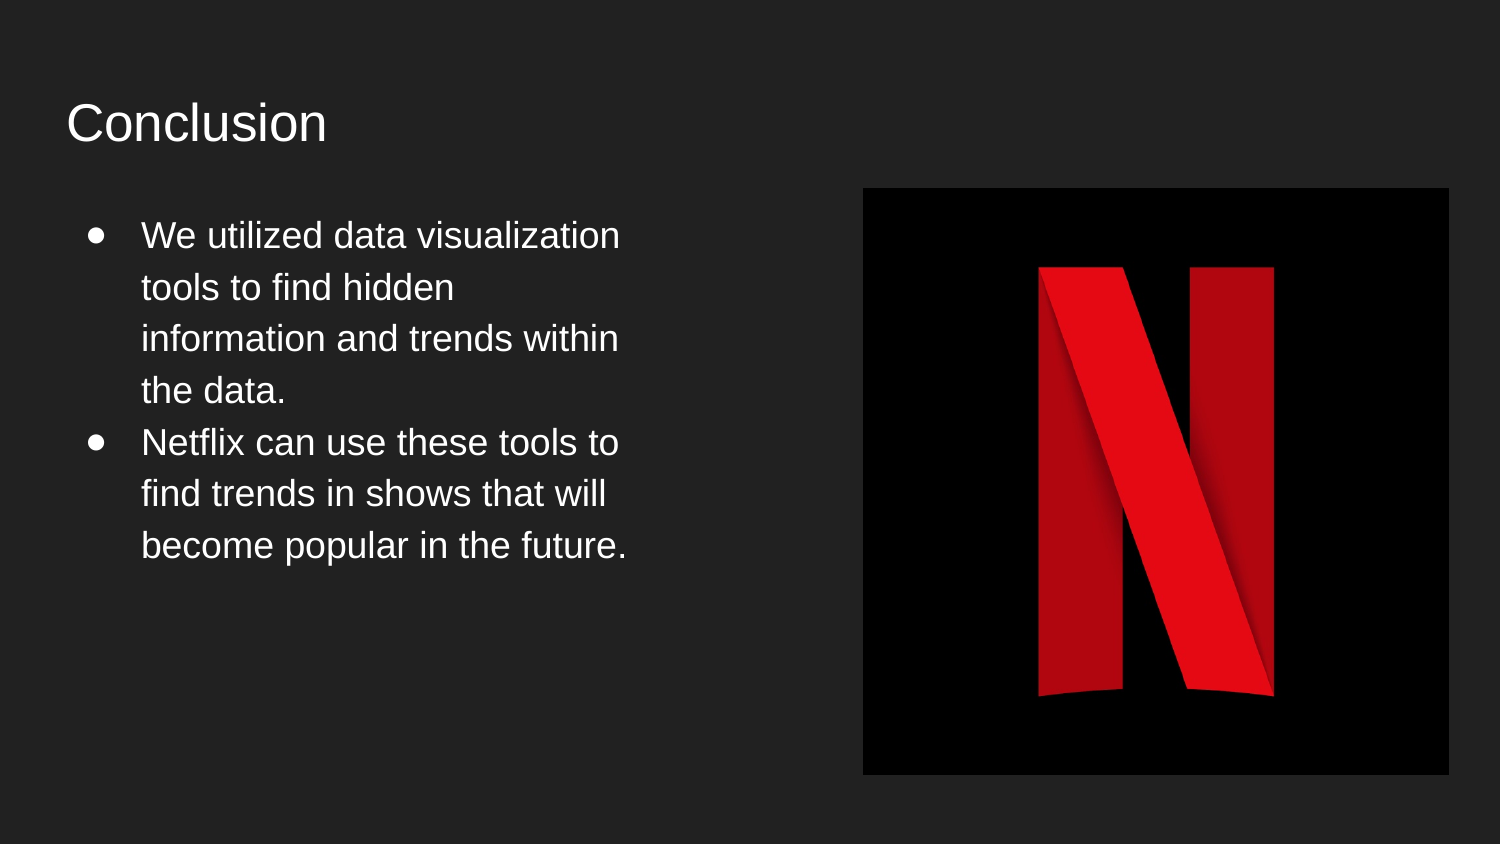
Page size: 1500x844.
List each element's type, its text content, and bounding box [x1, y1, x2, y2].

title Conclusion [51, 72, 1449, 167]
picture [863, 188, 1450, 775]
list We utilized data visualization tools to find hidden information and trends within the data. Netflix can use these tools to find trends in shows that will become popular in the future. [51, 189, 663, 750]
